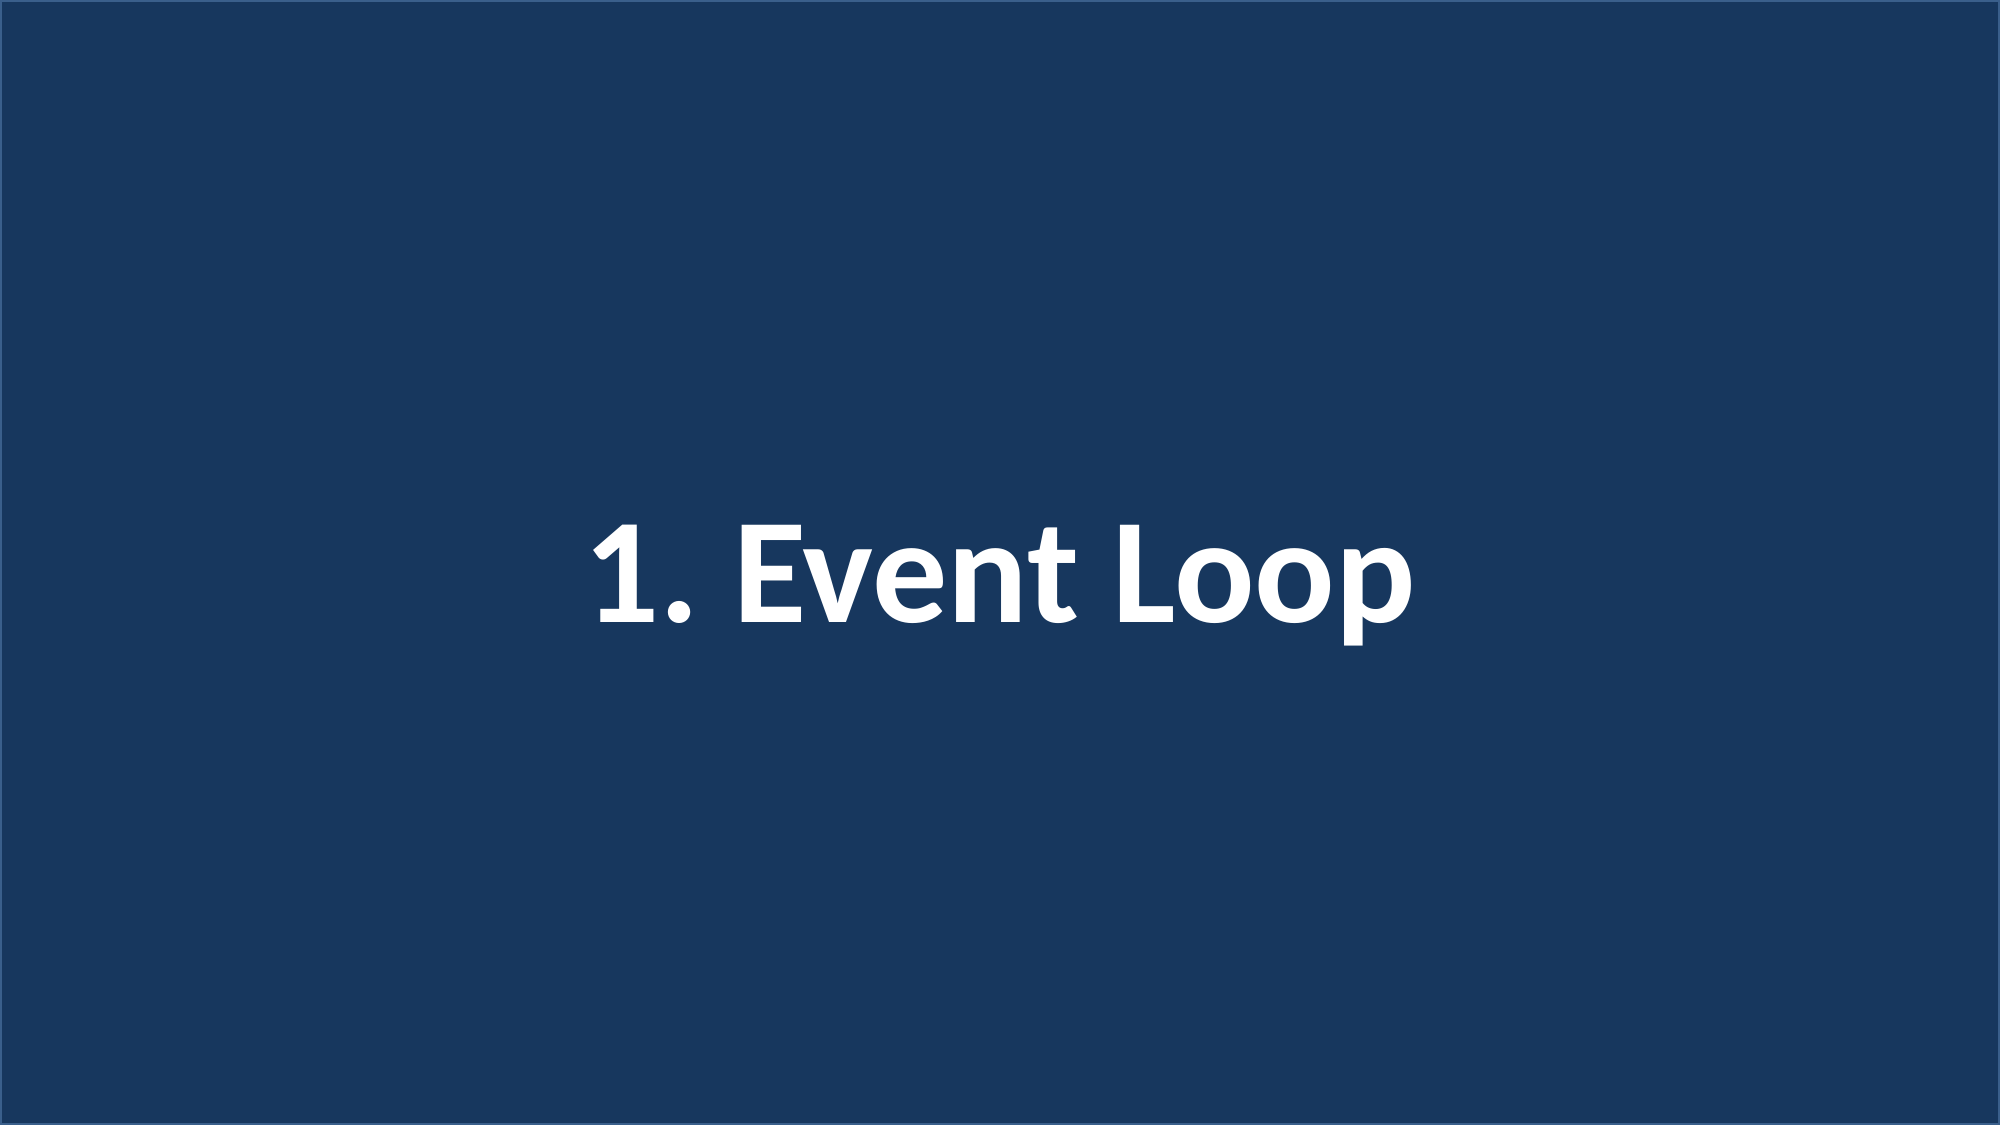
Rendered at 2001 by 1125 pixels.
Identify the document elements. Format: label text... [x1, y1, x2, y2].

text_box 1. Event Loop [0, 0, 2000, 1125]
